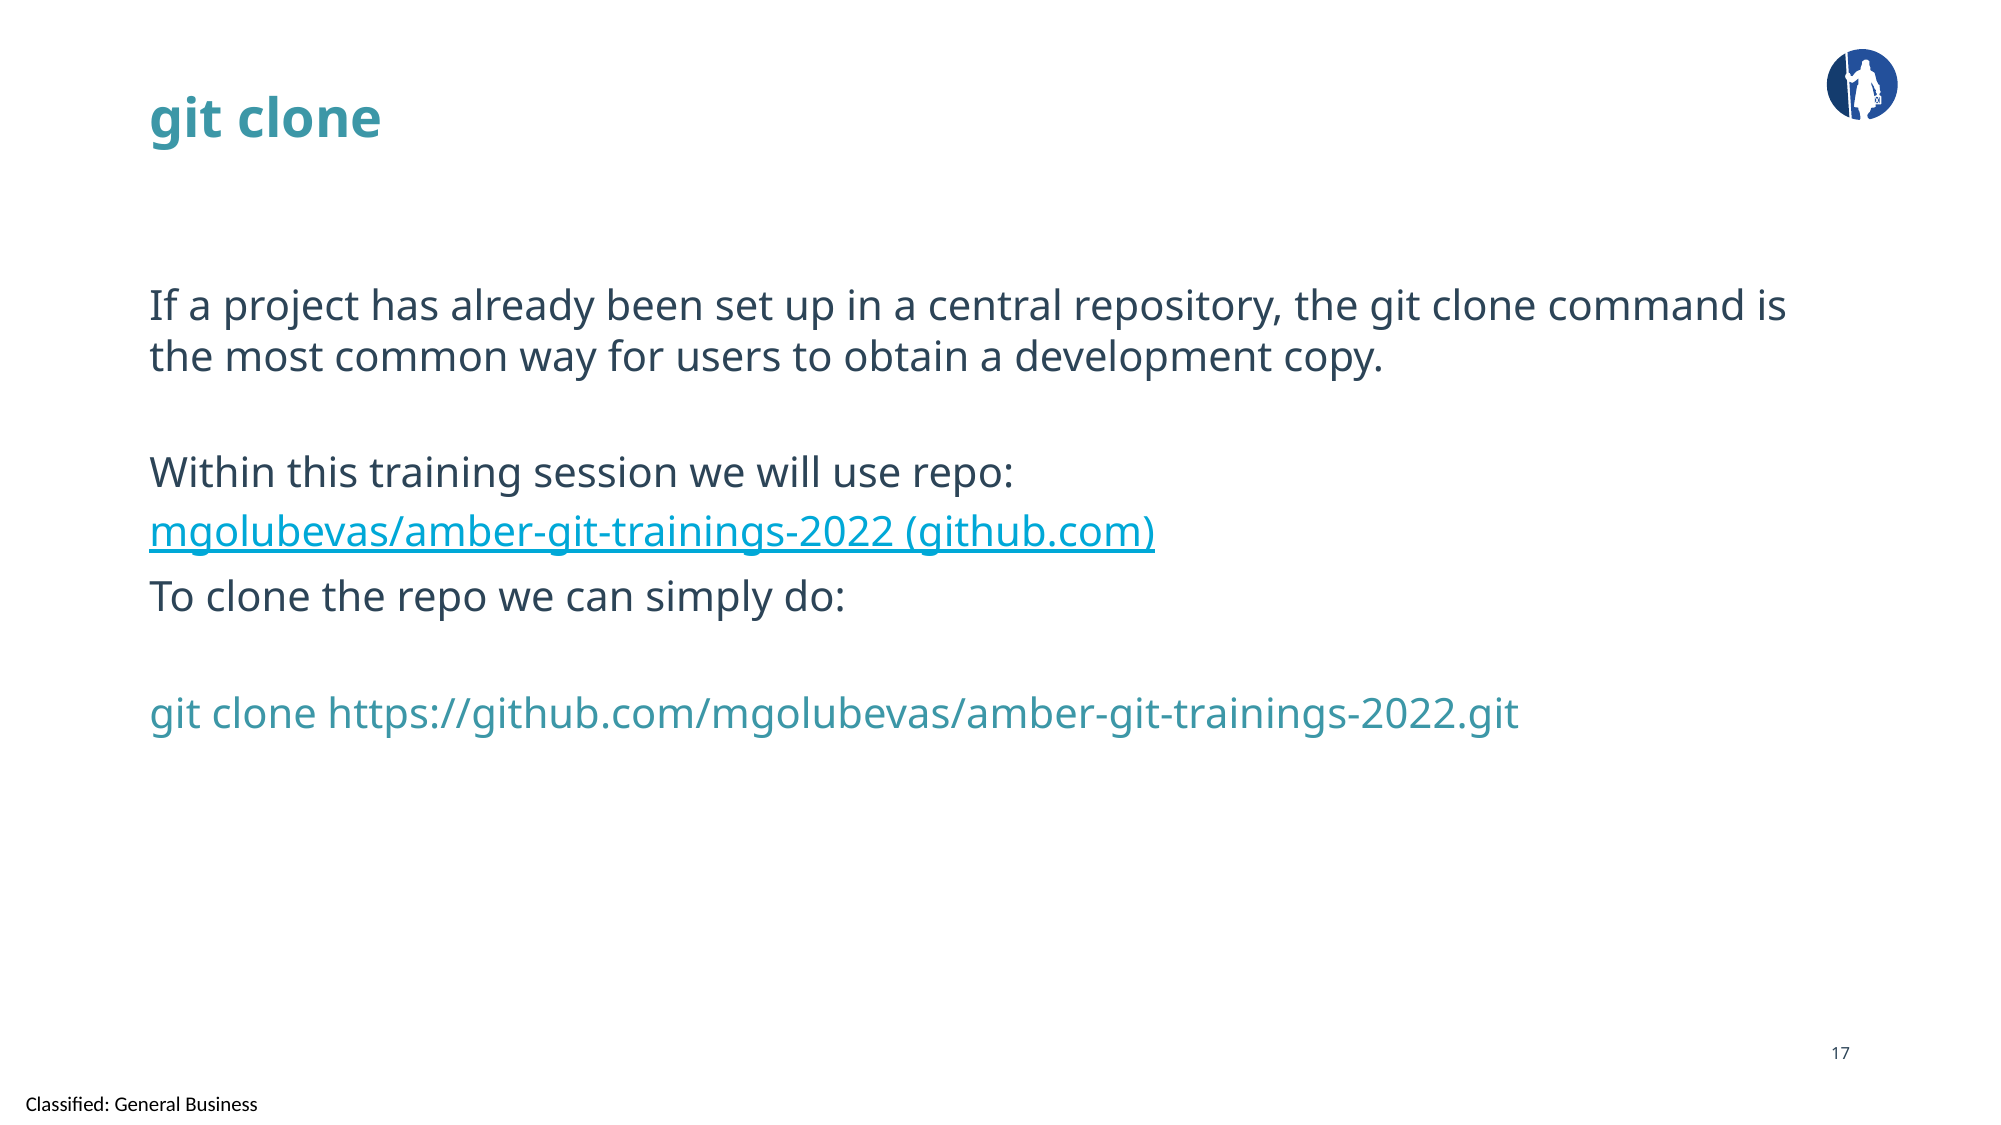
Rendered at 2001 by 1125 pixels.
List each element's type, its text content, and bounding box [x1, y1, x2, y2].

list If a project has already been set up in a central repository, the git clone command is the most common way for users to obtain a development copy. Within this training session we will use repo: mgolubevas/amber-git-trainings-2022 (github.com) To clone the repo we can simply do: git clone https://github.com/mgolubevas/amber-git-trainings-2022.git [149, 279, 1851, 1024]
slide_number 17 [1715, 1041, 1851, 1068]
title git clone [149, 66, 1627, 173]
